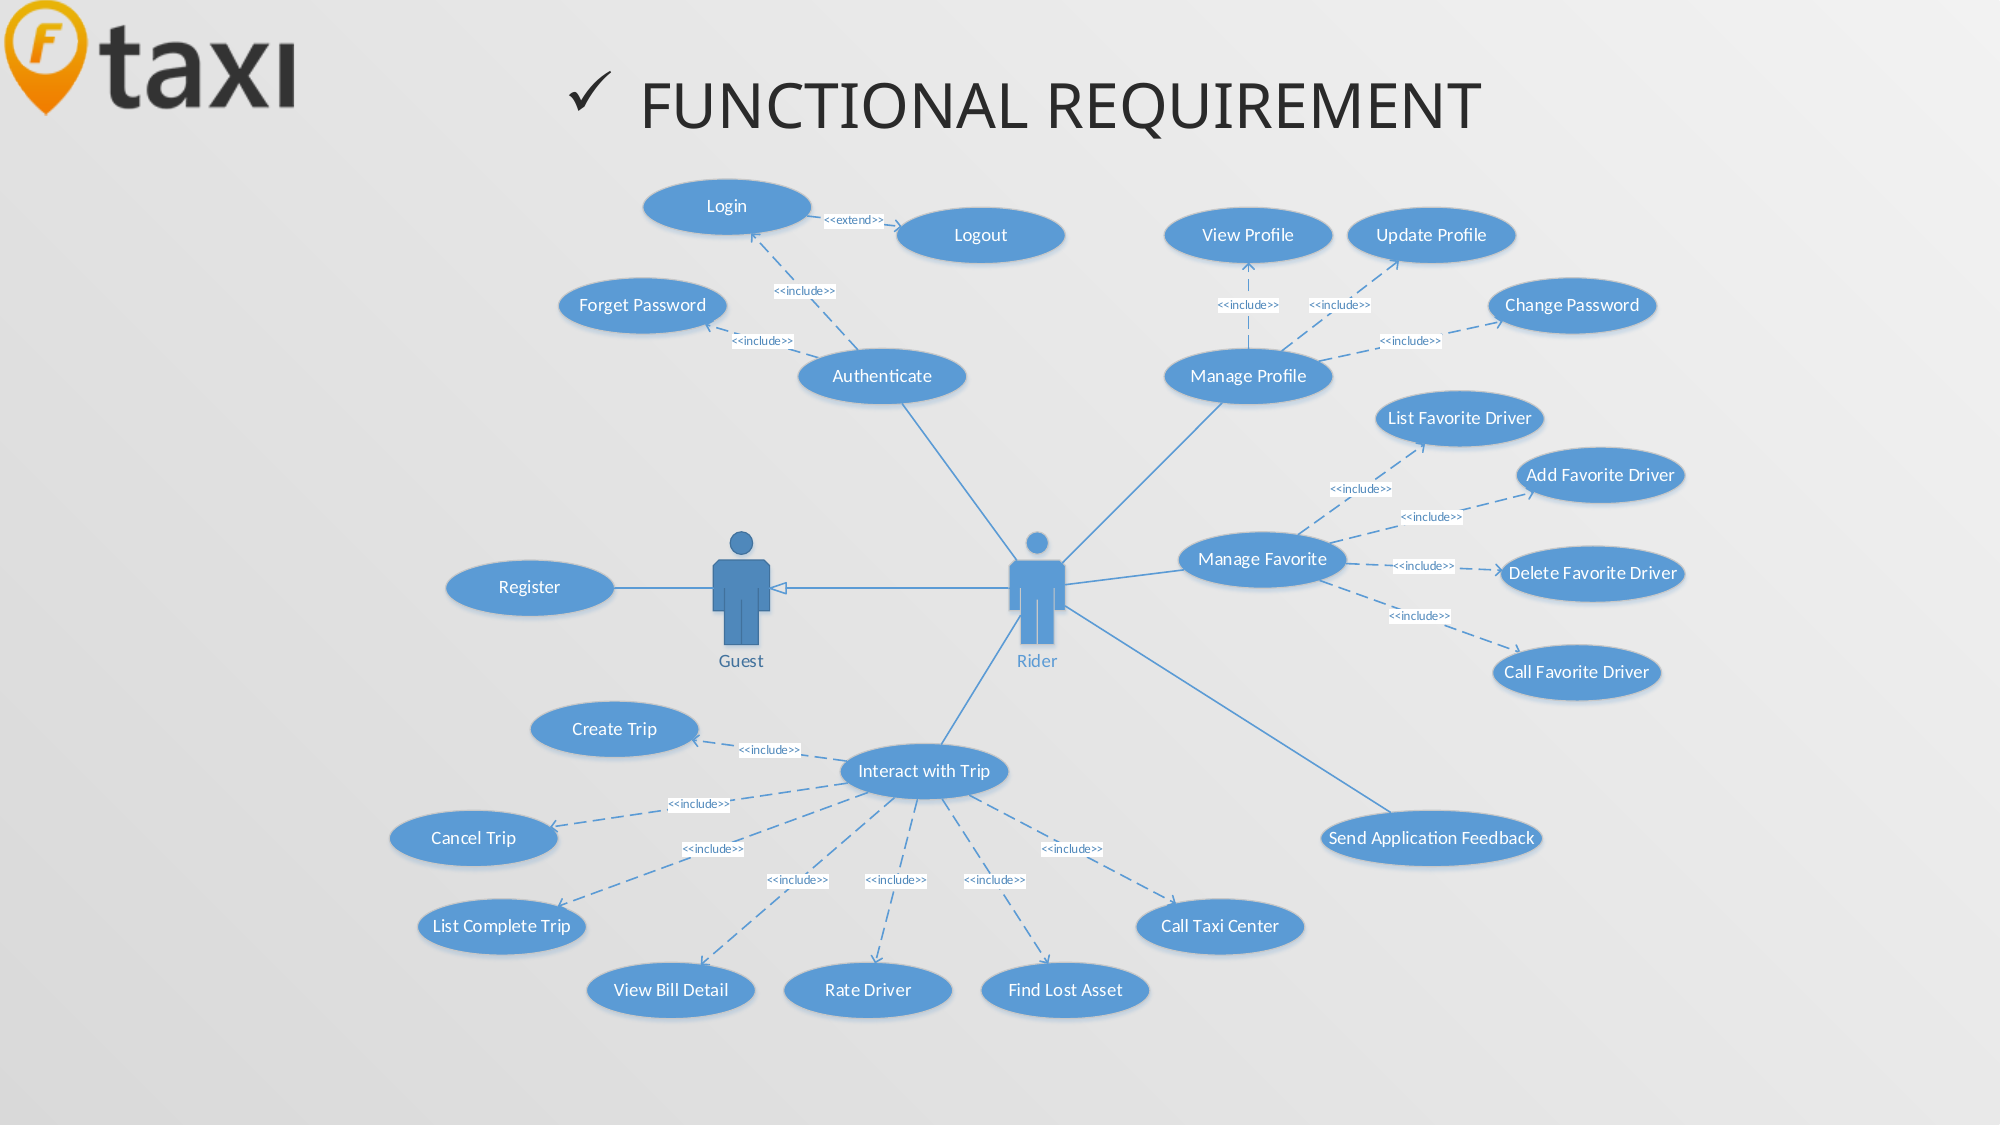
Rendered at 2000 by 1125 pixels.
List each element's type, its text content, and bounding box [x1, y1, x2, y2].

picture [1, 0, 302, 116]
picture [382, 174, 1692, 1028]
text_box Functional requirement [549, 50, 1525, 150]
